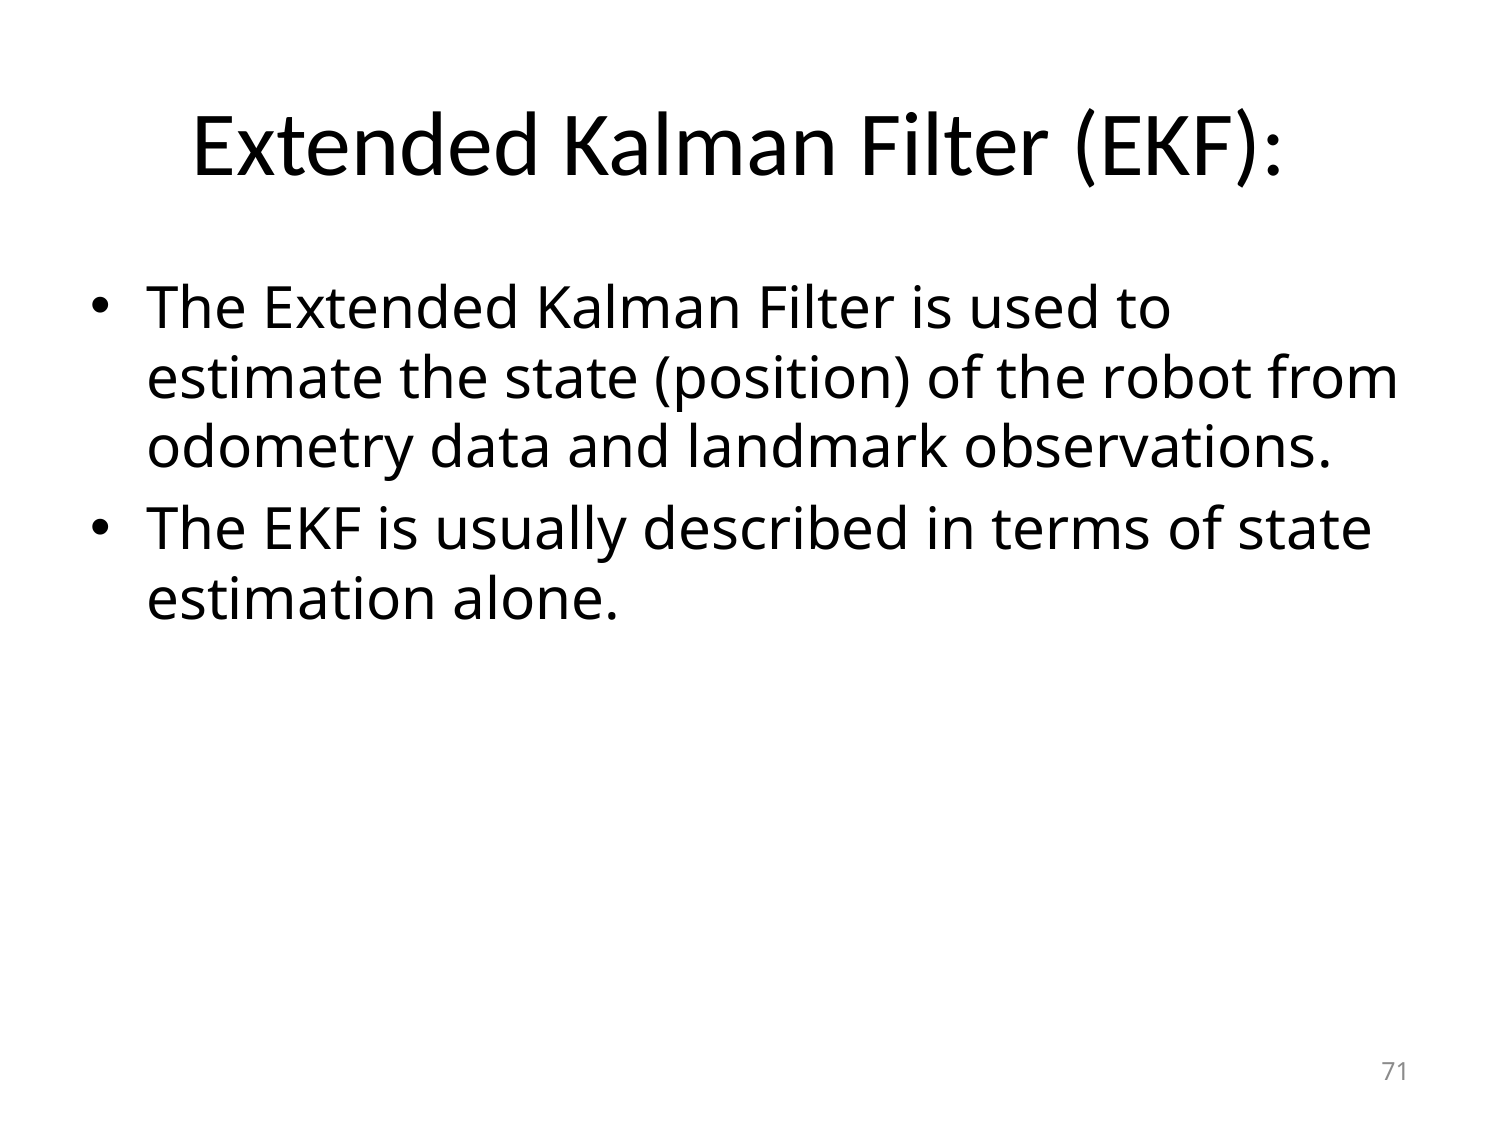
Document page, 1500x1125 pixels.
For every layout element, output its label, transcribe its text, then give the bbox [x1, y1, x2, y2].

list The Extended Kalman Filter is used to estimate the state (position) of the robot from odometry data and landmark observations. The EKF is usually described in terms of state estimation alone. [75, 262, 1425, 1005]
slide_number 71 [1074, 1042, 1425, 1103]
title Extended Kalman Filter (EKF): [75, 45, 1425, 233]
